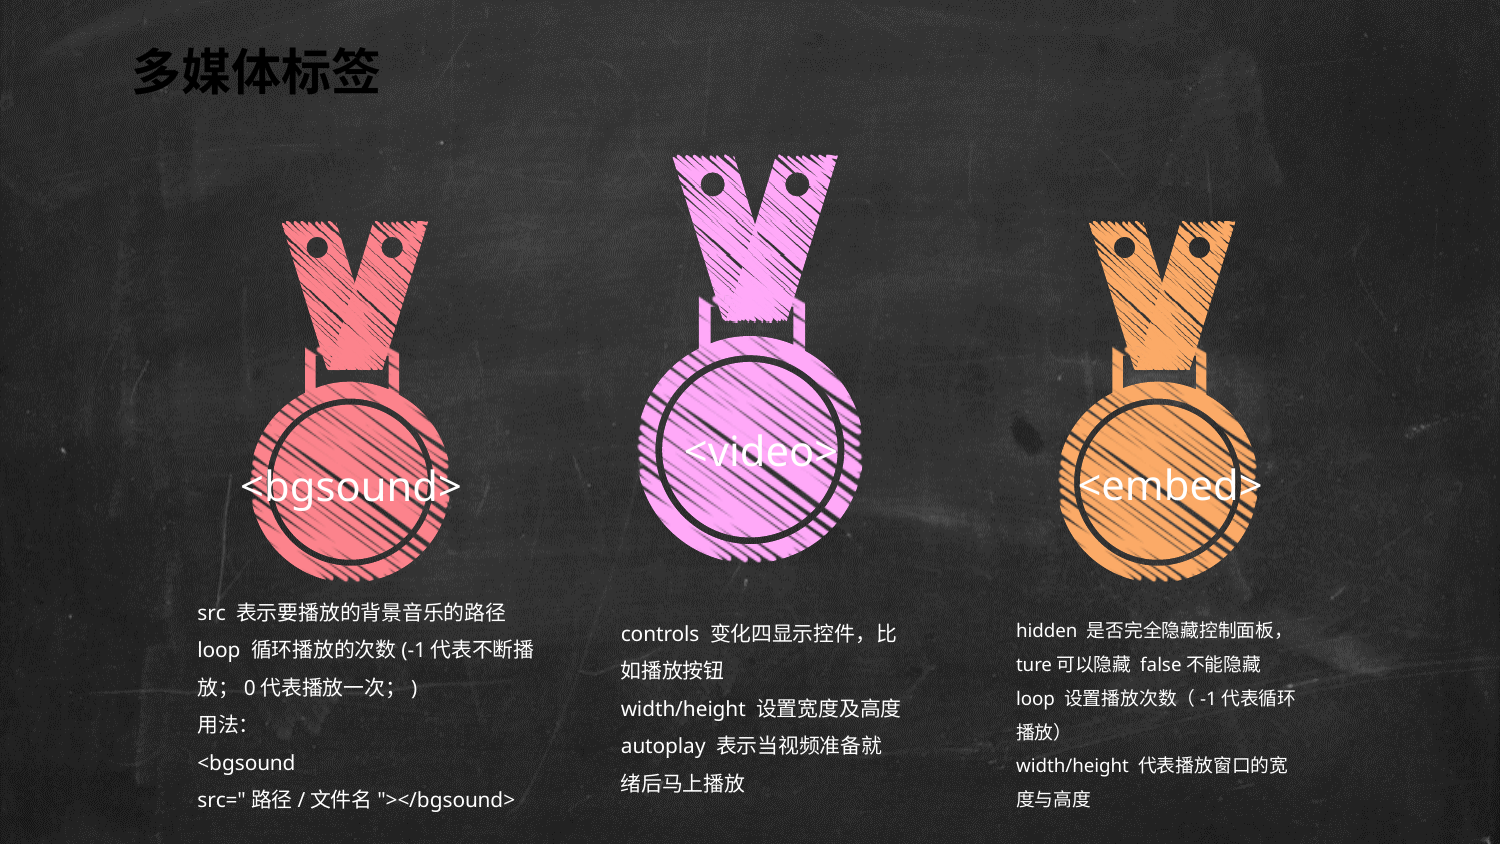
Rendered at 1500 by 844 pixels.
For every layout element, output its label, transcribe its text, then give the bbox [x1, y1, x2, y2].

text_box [1057, 221, 1275, 583]
text_box 多媒体标签 [116, 33, 597, 108]
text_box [230, 221, 472, 583]
text_box controls 变化四显示控件，比如播放按钮 width/height 设置宽度及高度 autoplay 表示当视频准备就绪后马上播放 [606, 600, 917, 803]
text_box hidden 是否完全隐藏控制面板，ture可以隐藏 false不能隐藏 loop 设置播放次数（-1代表循环播放） width/height 代表播放窗口的宽度与高度 [1001, 600, 1312, 818]
picture [0, 0, 1500, 844]
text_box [636, 154, 864, 564]
text_box src 表示要播放的背景音乐的路径 loop 循环播放的次数(-1代表不断播放；0代表播放一次；) 用法： <bgsound src="路径/文件名"></bgsound> [182, 579, 564, 819]
